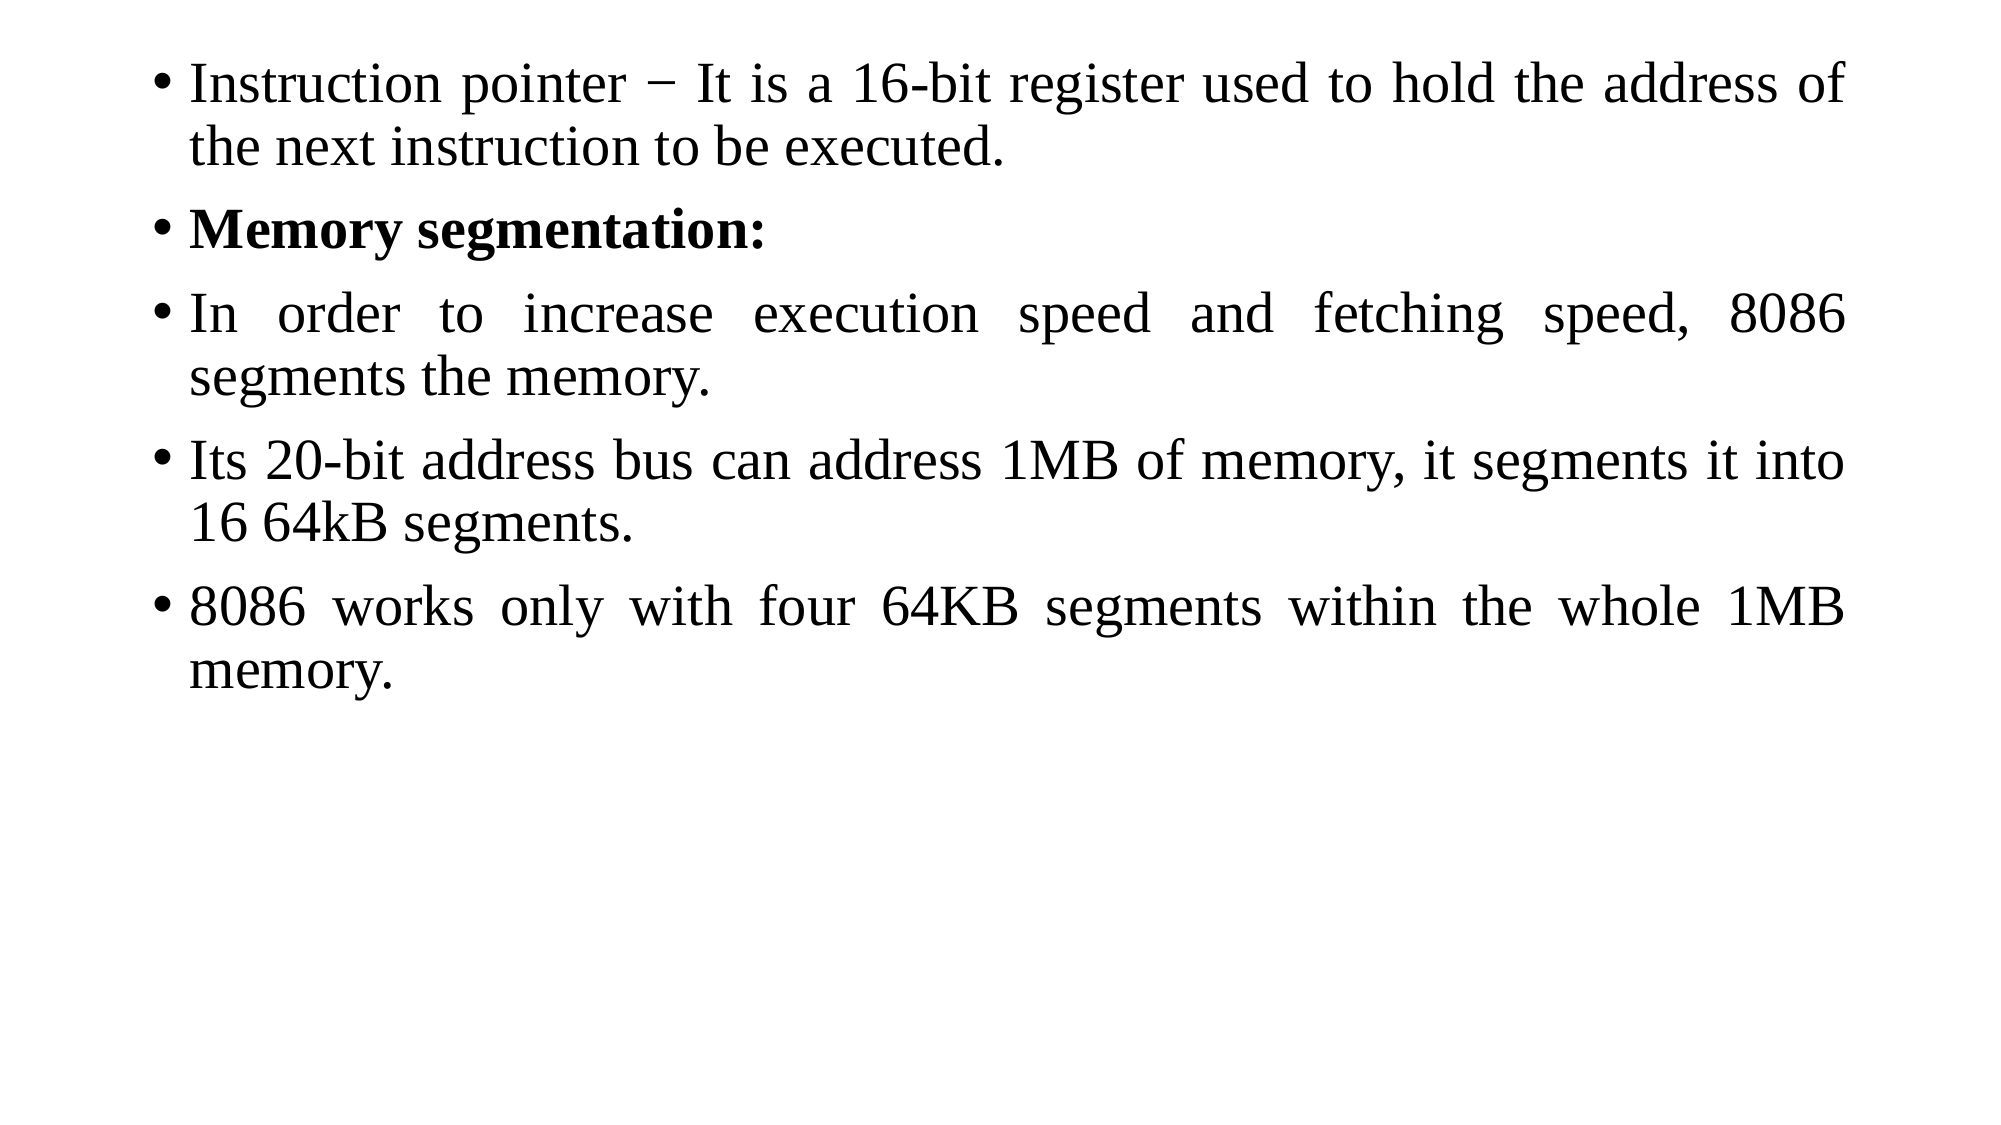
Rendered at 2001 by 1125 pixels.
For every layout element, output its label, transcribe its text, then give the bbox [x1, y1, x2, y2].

list Instruction pointer − It is a 16-bit register used to hold the address of the next instruction to be executed. Memory segmentation: In order to increase execution speed and fetching speed, 8086 segments the memory. Its 20-bit address bus can address 1MB of memory, it segments it into 16 64kB segments. 8086 works only with four 64KB segments within the whole 1MB memory. [137, 44, 1863, 1014]
